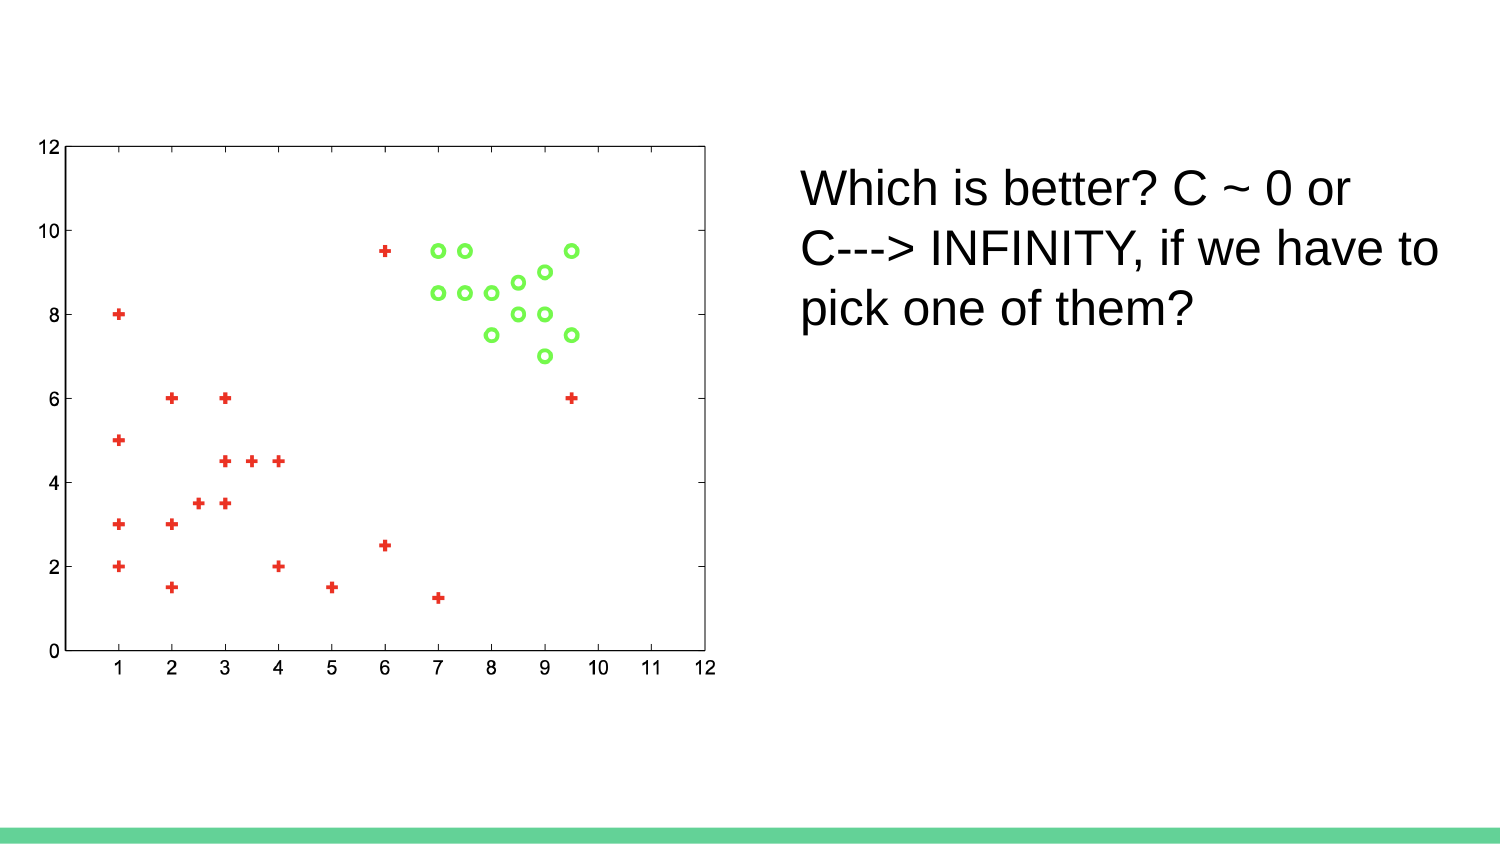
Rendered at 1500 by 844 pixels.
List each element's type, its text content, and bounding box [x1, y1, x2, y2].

picture [15, 103, 770, 741]
text_box Which is better? C ~ 0 or C---> INFINITY, if we have to pick one of them? [785, 140, 1470, 597]
